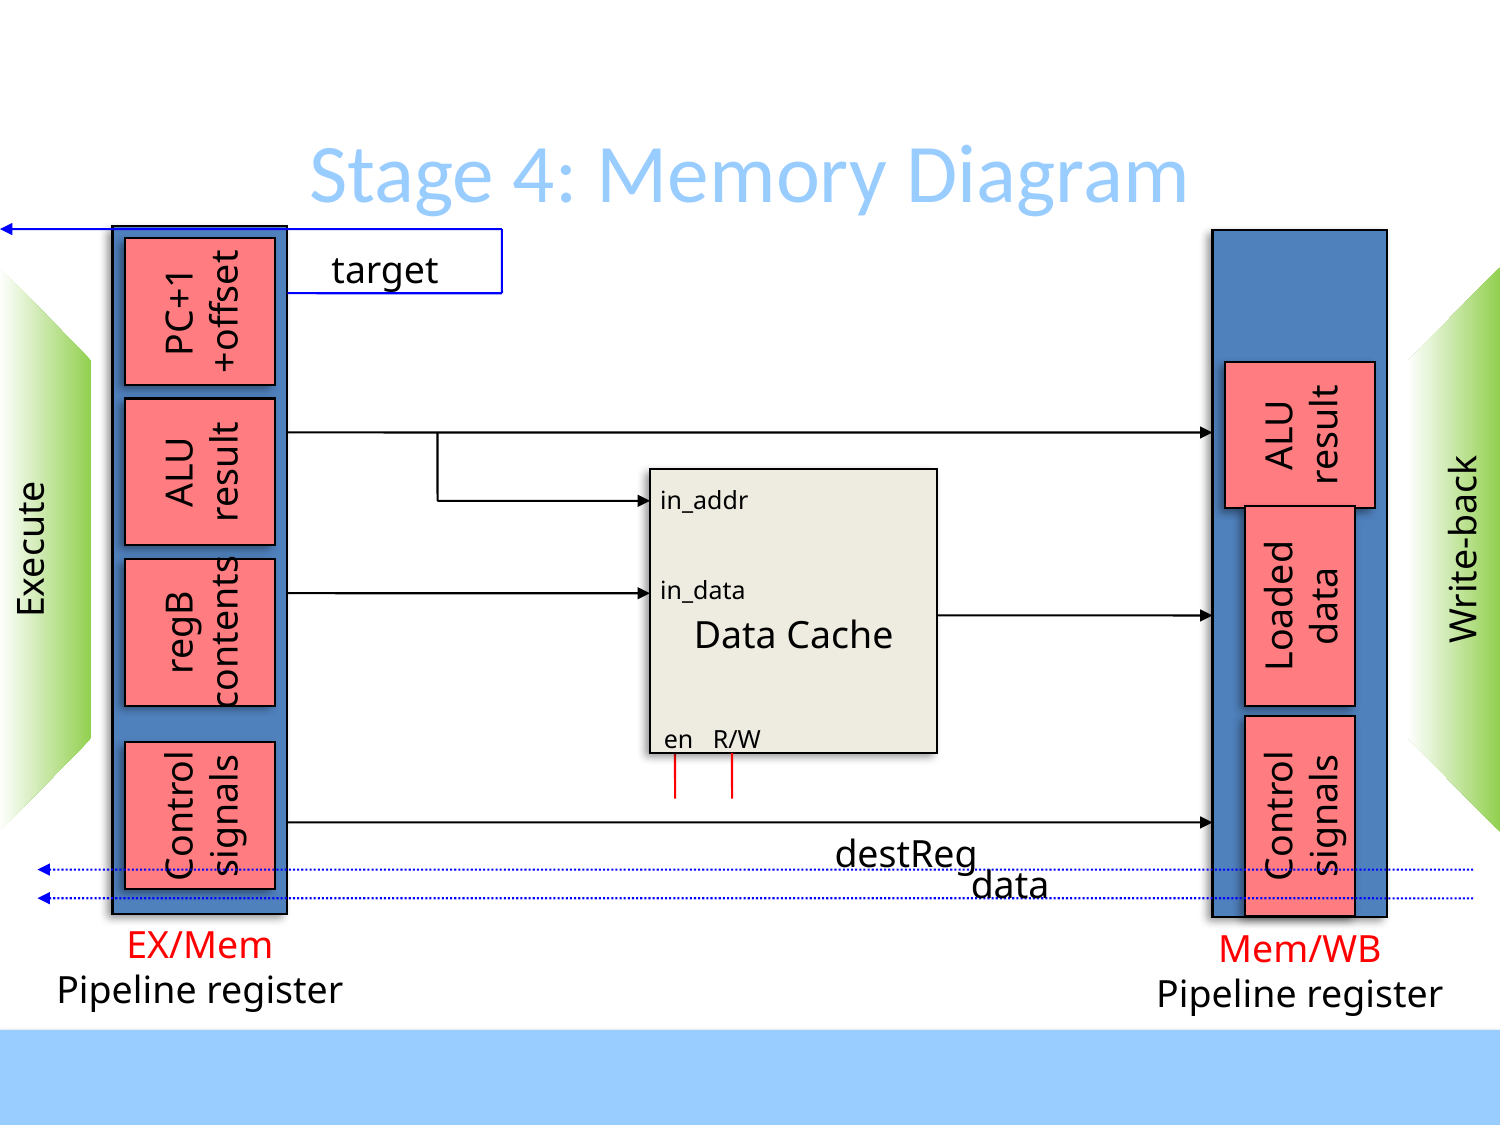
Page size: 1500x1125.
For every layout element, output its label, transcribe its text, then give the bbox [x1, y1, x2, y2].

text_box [0, 841, 401, 1020]
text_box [404, 229, 1500, 820]
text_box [0, 306, 92, 832]
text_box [37, 822, 1476, 915]
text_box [1407, 266, 1500, 832]
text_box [0, 228, 503, 300]
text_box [287, 432, 1376, 742]
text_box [402, 840, 1500, 1024]
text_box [97, 307, 401, 820]
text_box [287, 742, 1376, 820]
title Stage 4: Memory Diagram [103, 111, 1397, 227]
